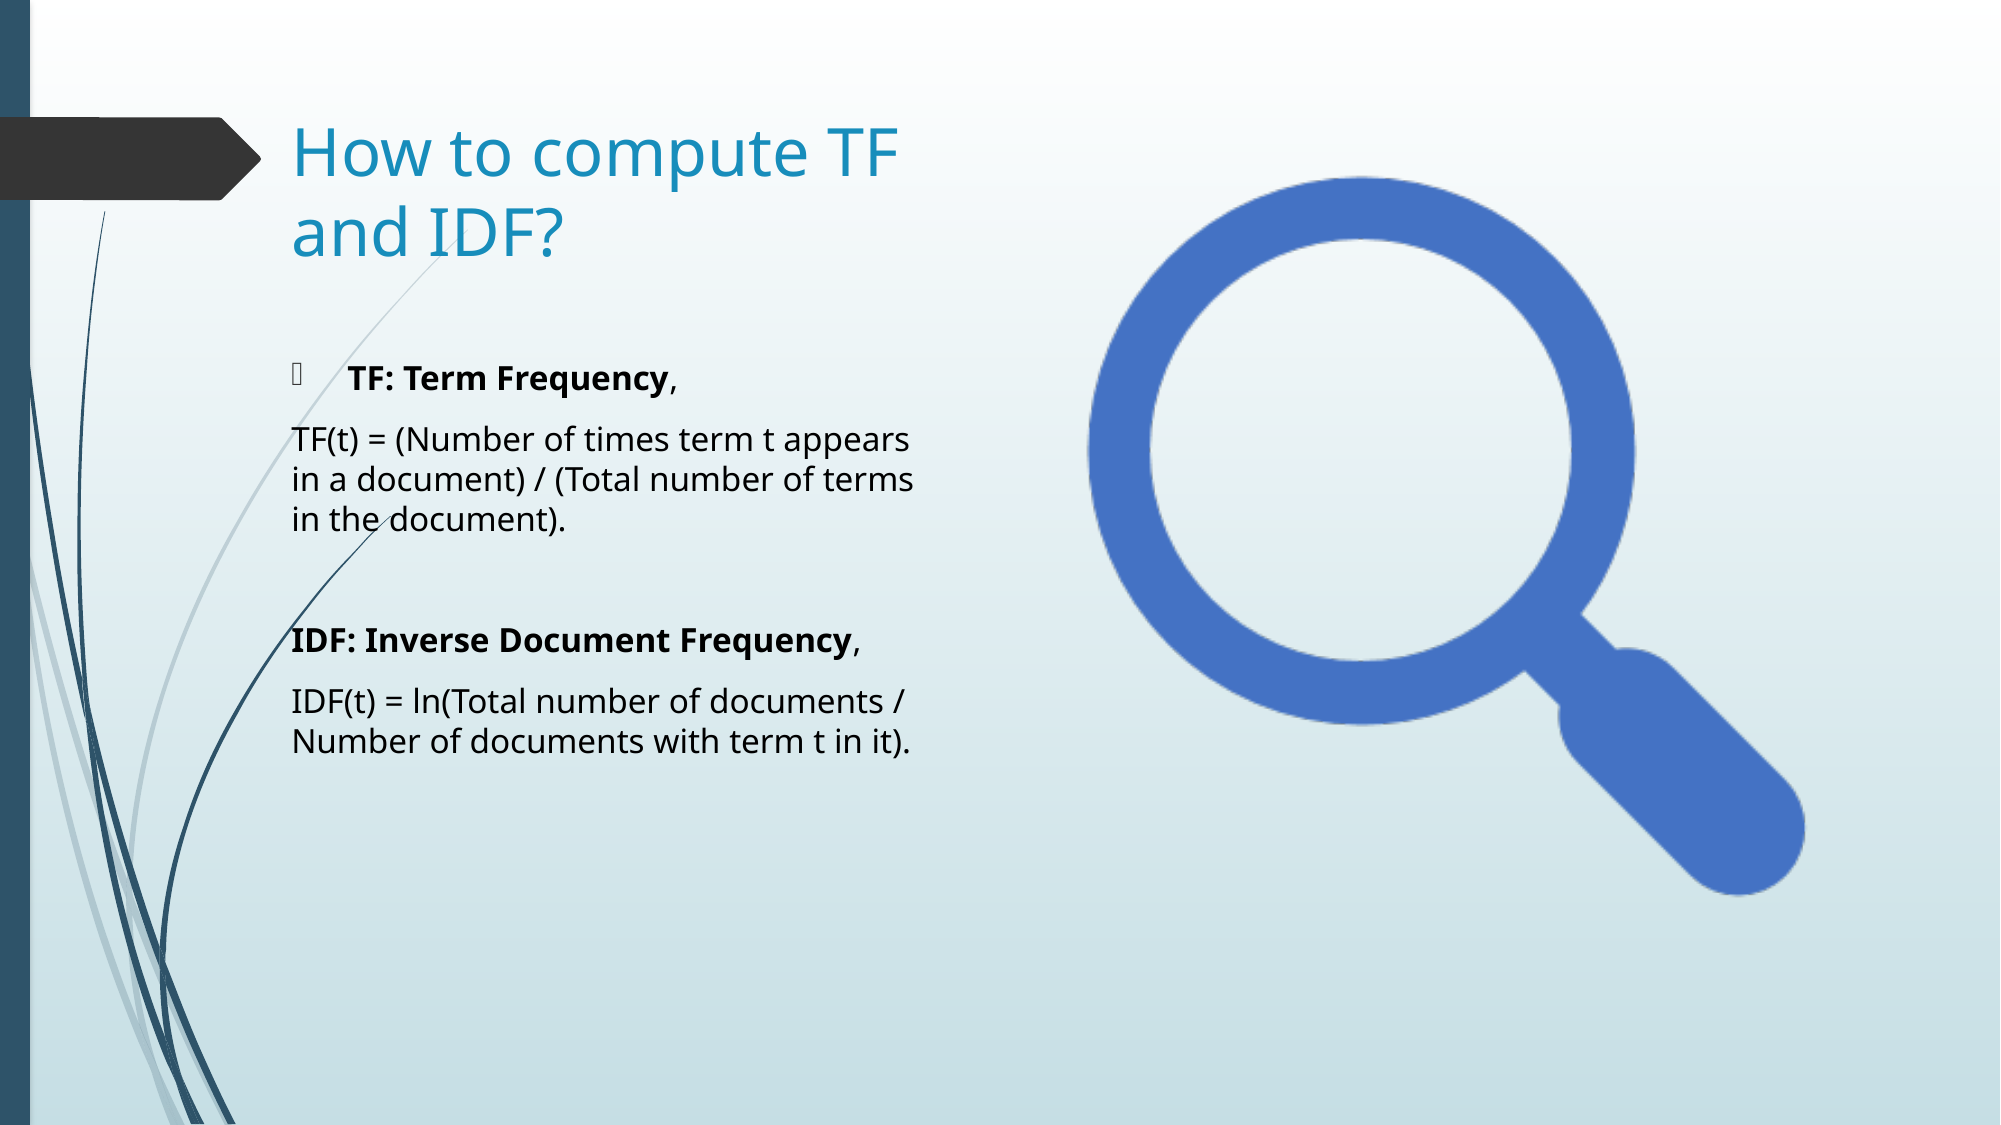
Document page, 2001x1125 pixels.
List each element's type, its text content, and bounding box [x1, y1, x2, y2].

title How to compute TF and IDF? [276, 102, 956, 313]
picture [1015, 105, 1878, 967]
list TF: Term Frequency, TF(t) = (Number of times term t appears in a document) / (Total number of terms in the document). IDF: Inverse Document Frequency, IDF(t) = ln(Total number of documents / Number of documents with term t in it). [276, 350, 956, 970]
